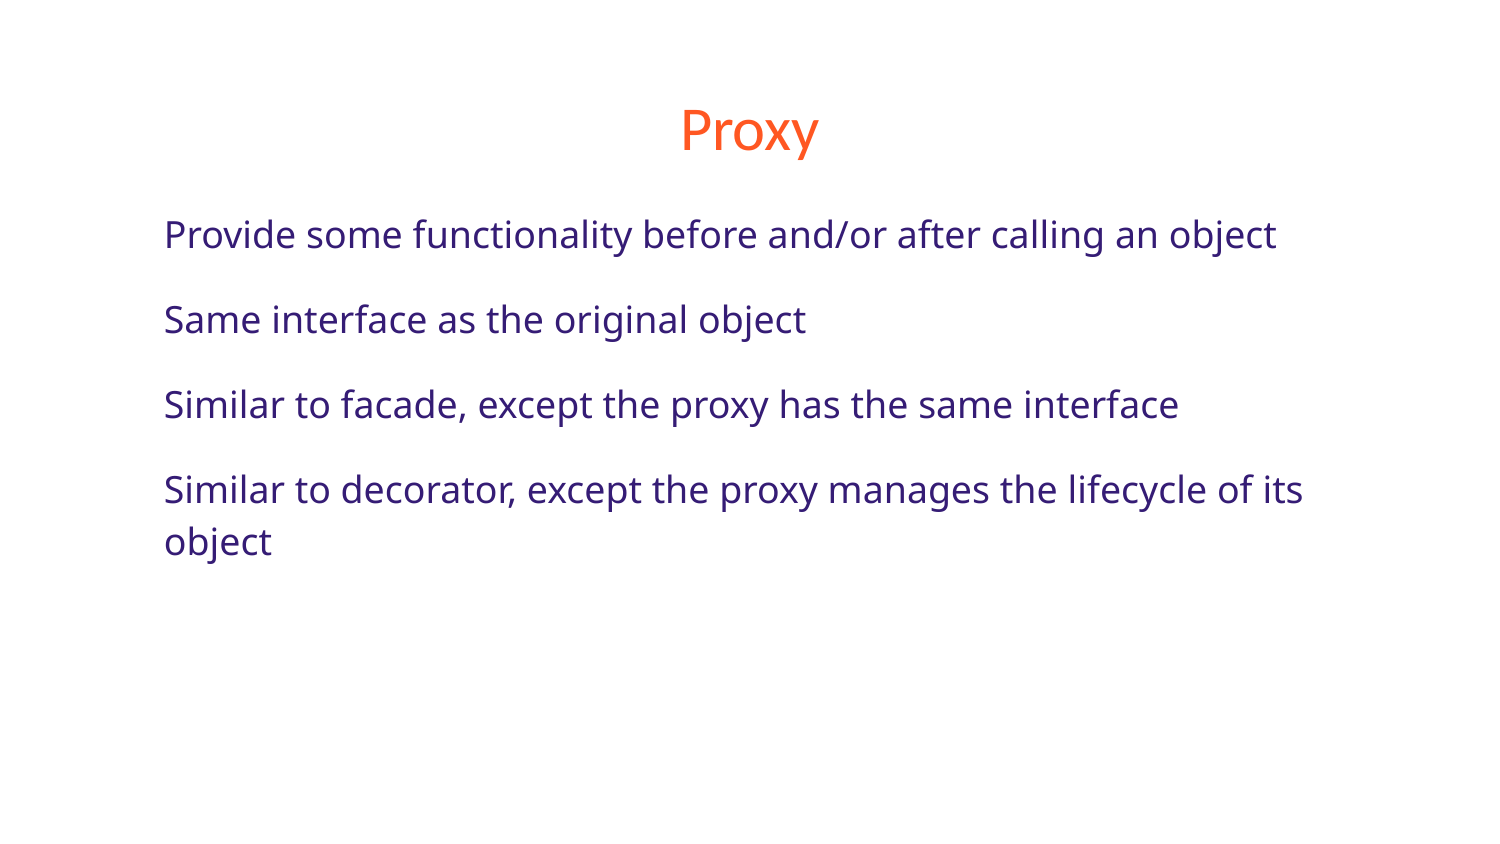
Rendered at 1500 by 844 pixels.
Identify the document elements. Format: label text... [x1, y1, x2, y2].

list Provide some functionality before and/or after calling an object Same interface as the original object Similar to facade, except the proxy has the same interface Similar to decorator, except the proxy manages the lifecycle of its object [148, 189, 1366, 750]
title Proxy [51, 72, 1449, 167]
